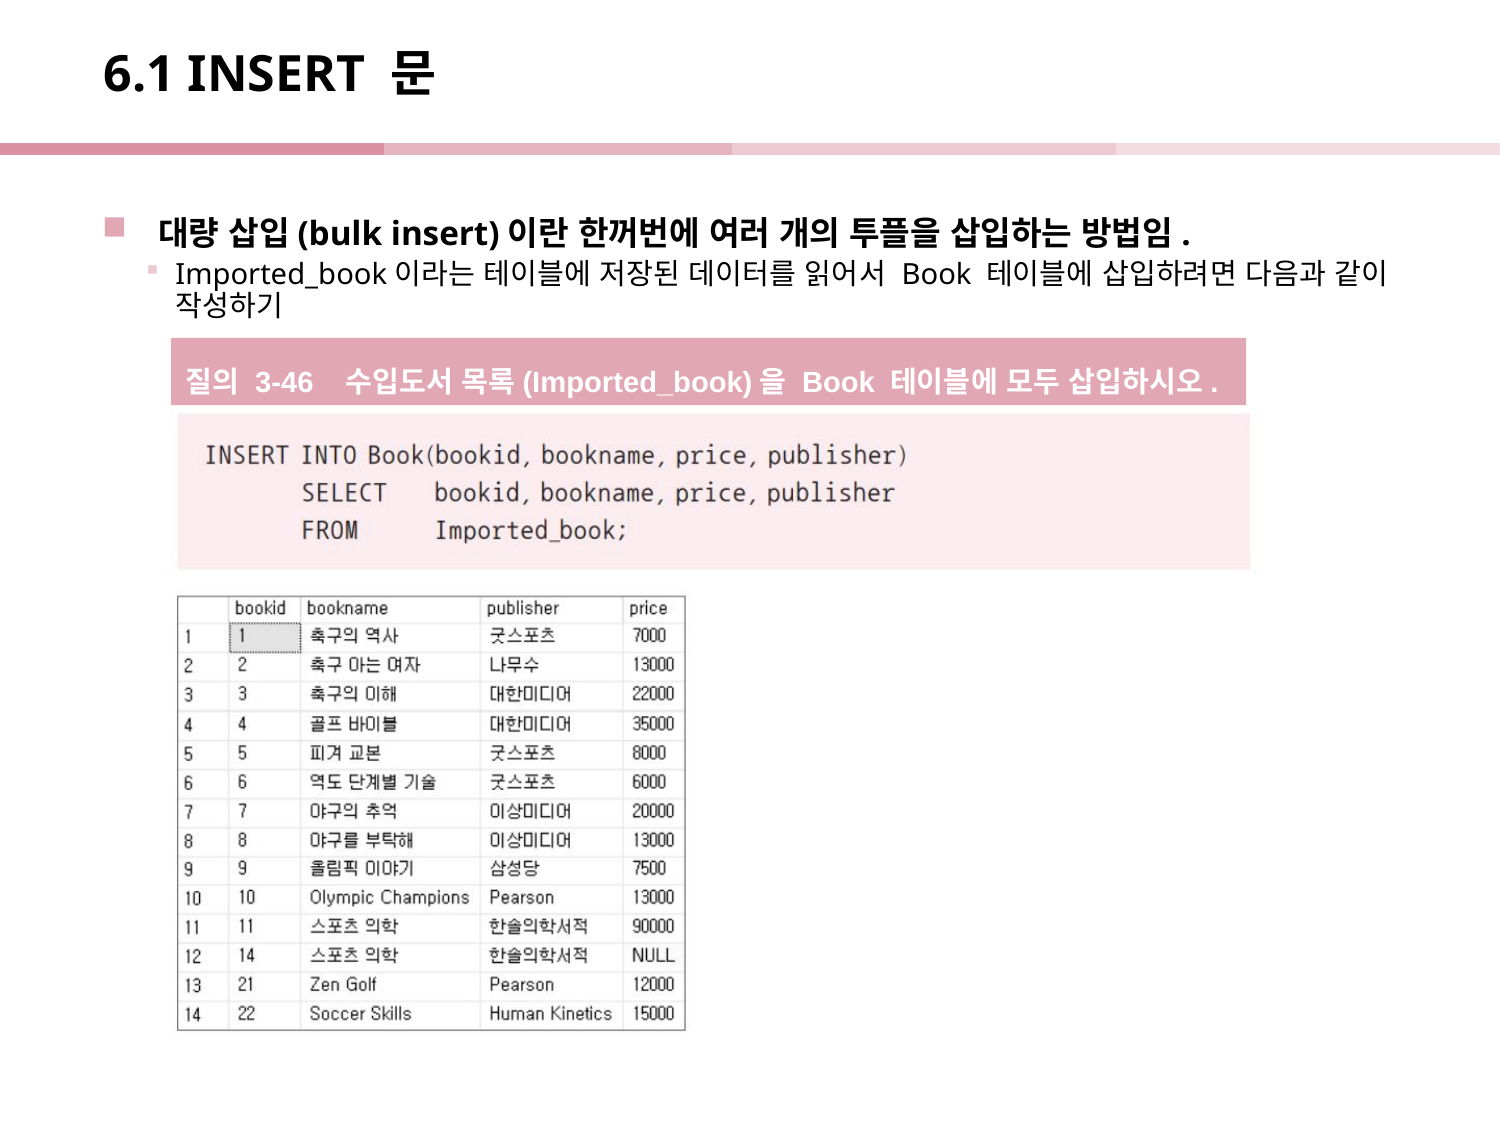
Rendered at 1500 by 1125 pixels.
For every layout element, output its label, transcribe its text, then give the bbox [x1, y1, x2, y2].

text_box 질의 3-46 수입도서 목록(Imported_book)을 Book 테이블에 모두 삽입하시오. [171, 337, 1247, 406]
picture [174, 589, 695, 1039]
title 6.1 INSERT 문 [88, 30, 1329, 121]
list 대량 삽입(bulk insert)이란 한꺼번에 여러 개의 투플을 삽입하는 방법임. Imported_book이라는 테이블에 저장된 데이터를 읽어서 Book 테이블에 삽입하려면 다음과 같이 작성하기 [86, 184, 1434, 1071]
picture [171, 408, 1258, 580]
